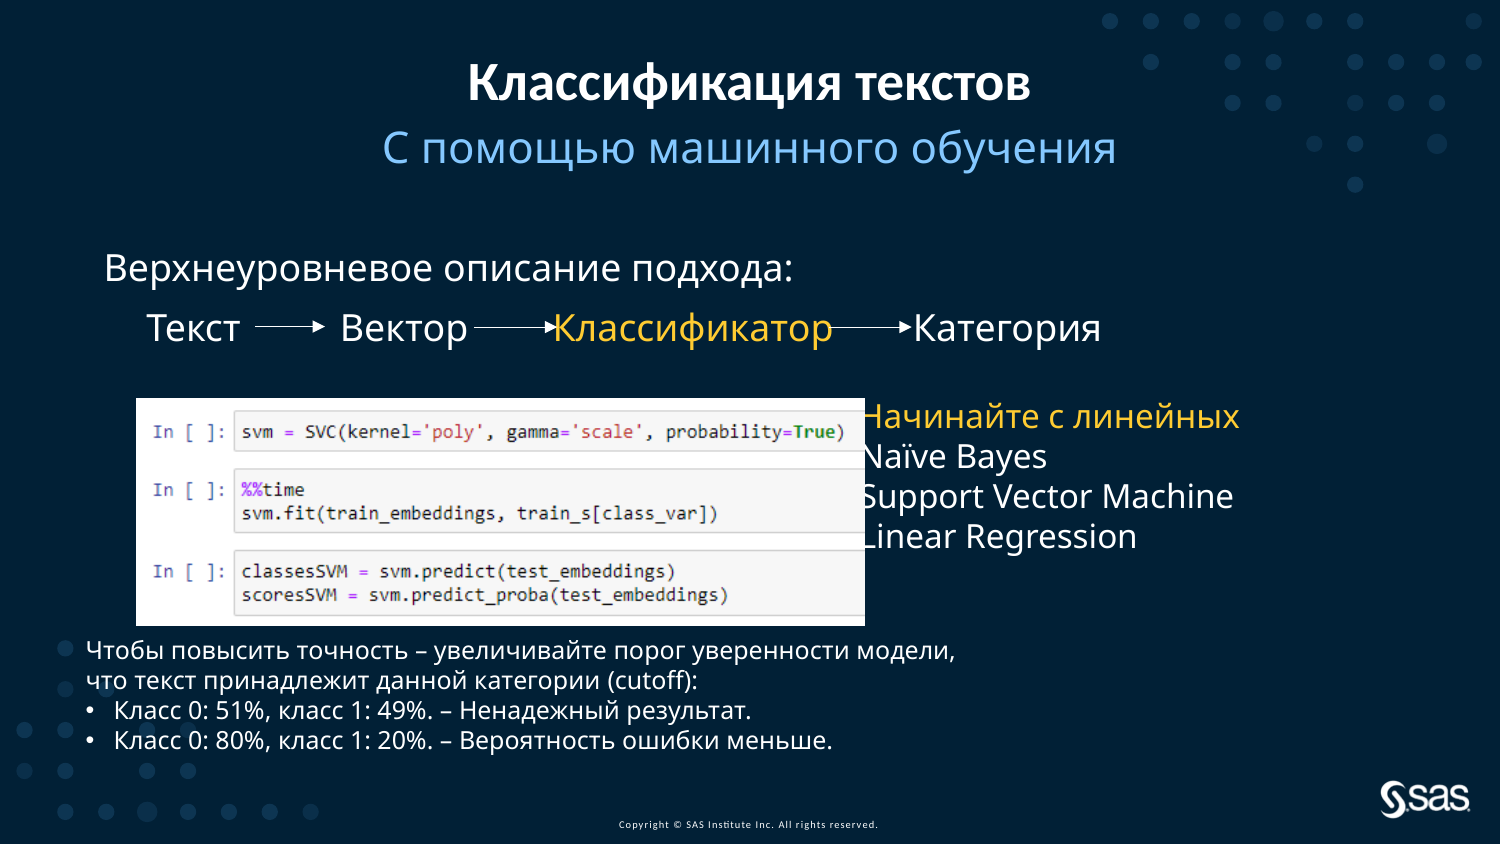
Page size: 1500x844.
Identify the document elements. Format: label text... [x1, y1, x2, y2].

picture [136, 398, 865, 626]
text_box Текст [131, 296, 256, 357]
text_box Вектор [324, 296, 484, 357]
text_box Классификатор [537, 296, 849, 357]
title Классификация текстов [103, 44, 1397, 120]
text_box Чтобы повысить точность – увеличивайте порог уверенности модели, что текст принадлежит данной категории (cutoff): Класс 0: 51%, класс 1: 49%. – Ненадежный результат. Класс 0: 80%, класс 1: 20%. – Вероятность ошибки меньше. [70, 627, 979, 762]
text_box Начинайте с линейных Naïve Bayes Support Vector Machine Linear Regression [844, 387, 1256, 562]
text_box Категория [898, 296, 1118, 357]
list С помощью машинного обучения [103, 120, 1397, 196]
picture [1379, 778, 1472, 821]
text_box Верхнеуровневое описание подхода: [88, 236, 810, 296]
